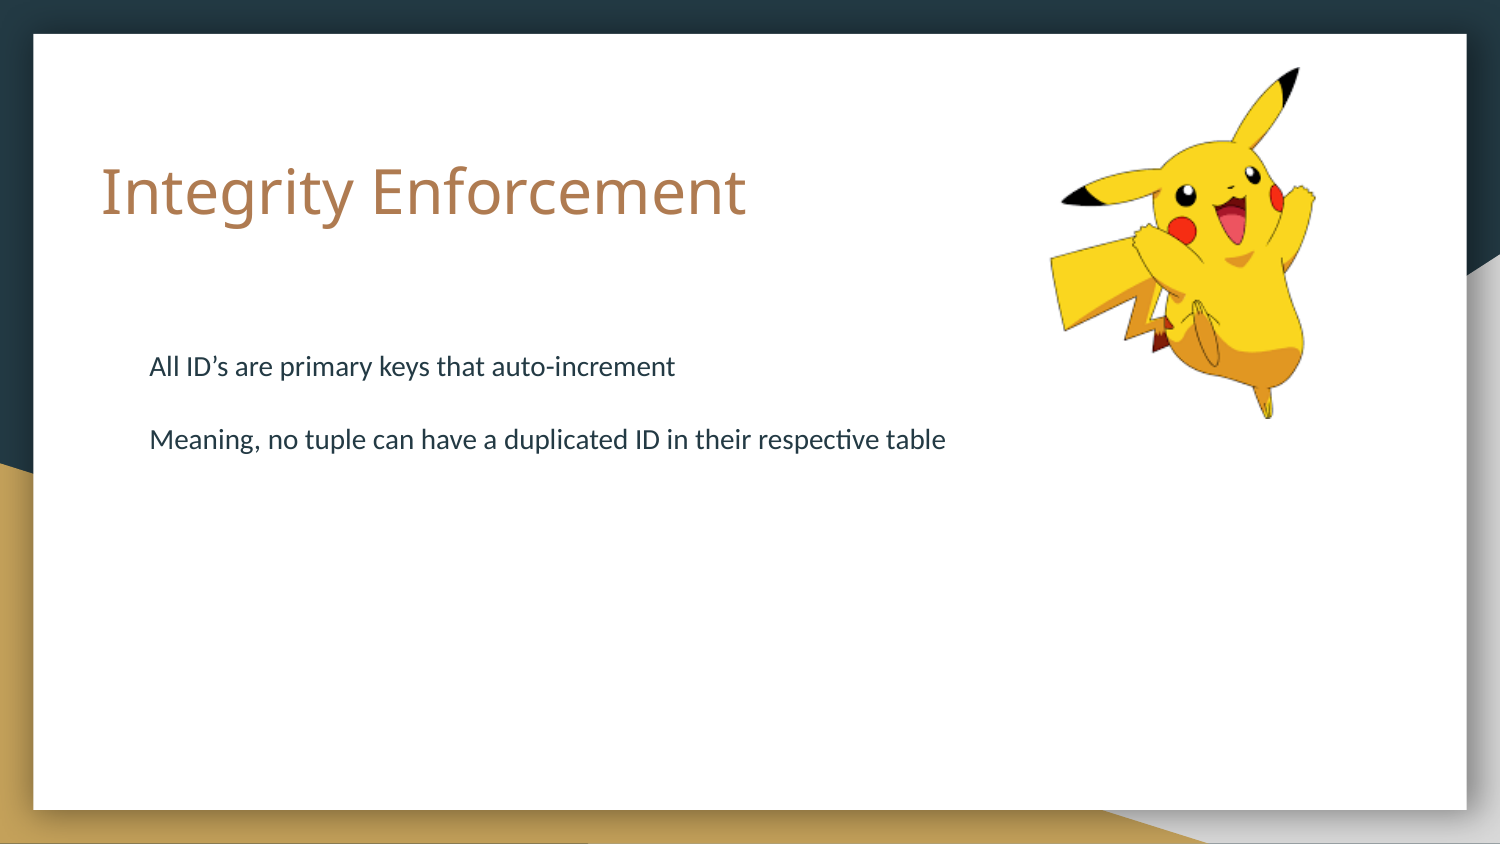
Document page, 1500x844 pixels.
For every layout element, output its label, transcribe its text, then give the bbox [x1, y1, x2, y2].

list All ID’s are primary keys that auto-increment Meaning, no tuple can have a duplicated ID in their respective table [134, 326, 1366, 729]
title Integrity Enforcement [86, 137, 1015, 285]
picture [1015, 67, 1366, 326]
